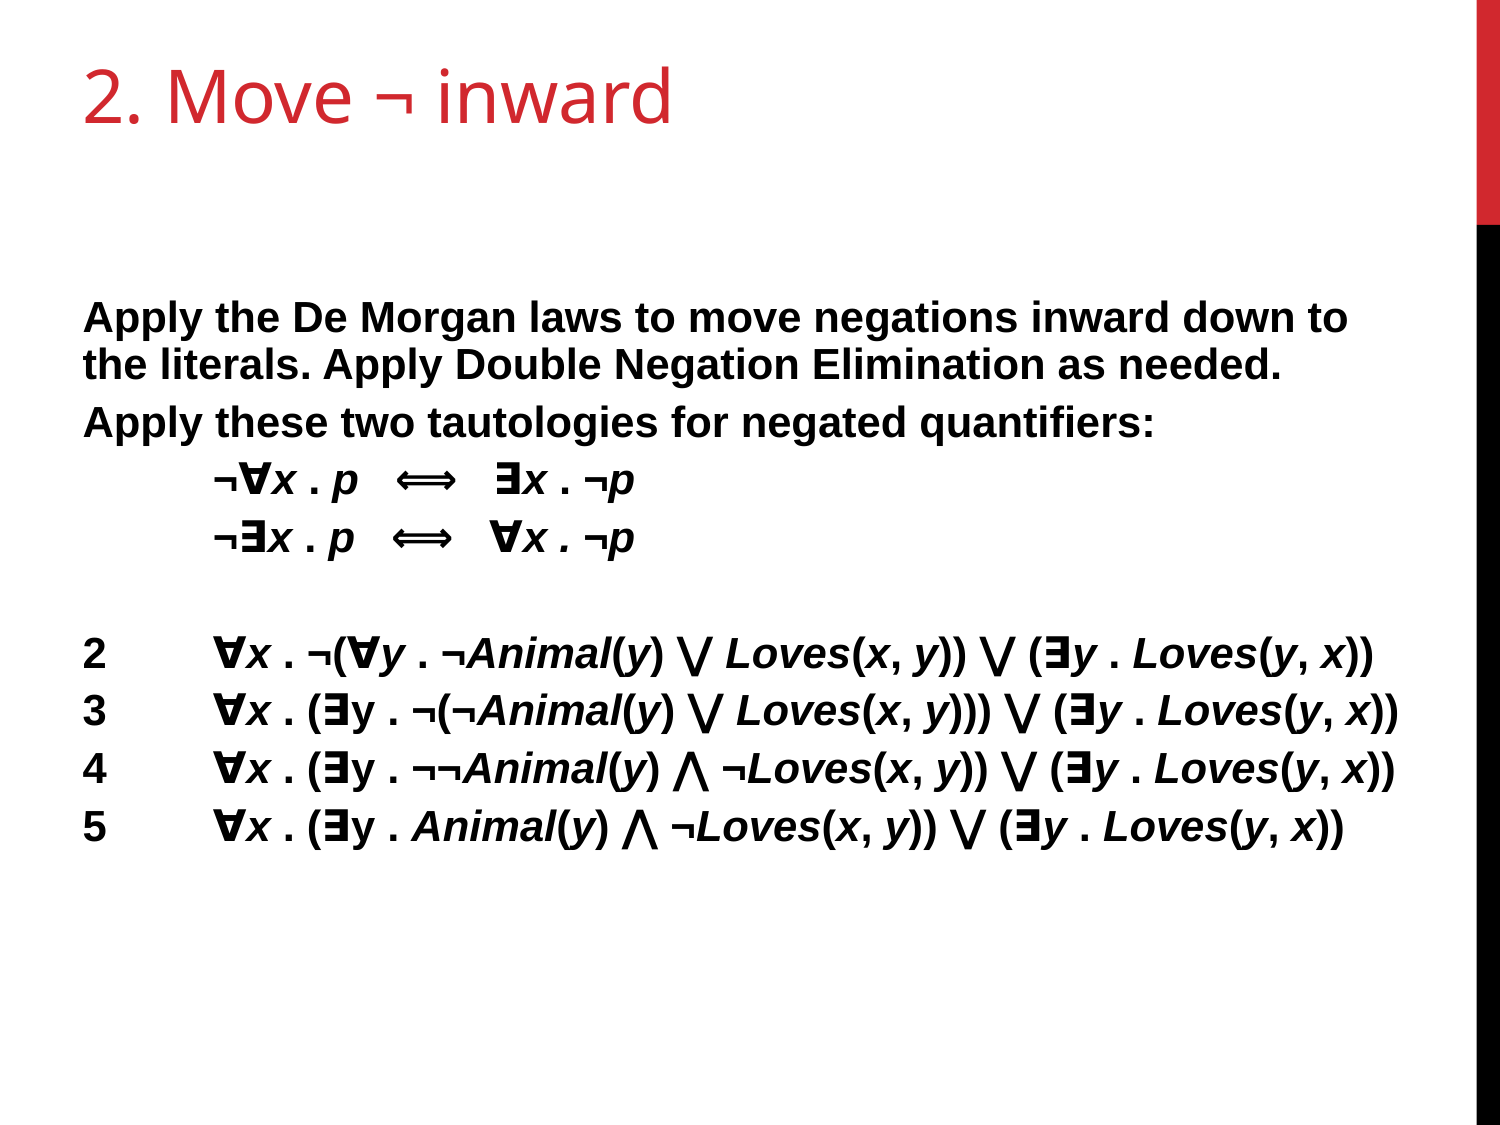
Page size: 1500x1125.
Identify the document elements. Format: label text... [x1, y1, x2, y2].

list Apply the De Morgan laws to move negations inward down to the literals. Apply Double Negation Elimination as needed. Apply these two tautologies for negated quantifiers: ¬∀x . p ⟺ ∃x . ¬p ¬∃x . p ⟺ ∀x . ¬p 2 ∀x . ¬(∀y . ¬Animal(y) ⋁ Loves(x, y)) ⋁ (∃y . Loves(y, x)) 3 ∀x . (∃y . ¬(¬Animal(y) ⋁ Loves(x, y))) ⋁ (∃y . Loves(y, x)) 4 ∀x . (∃y . ¬¬Animal(y) ⋀ ¬Loves(x, y)) ⋁ (∃y . Loves(y, x)) 5 ∀x . (∃y . Animal(y) ⋀ ¬Loves(x, y)) ⋁ (∃y . Loves(y, x)) [75, 287, 1425, 1005]
title 2. Move ¬ inward [75, 27, 1347, 146]
